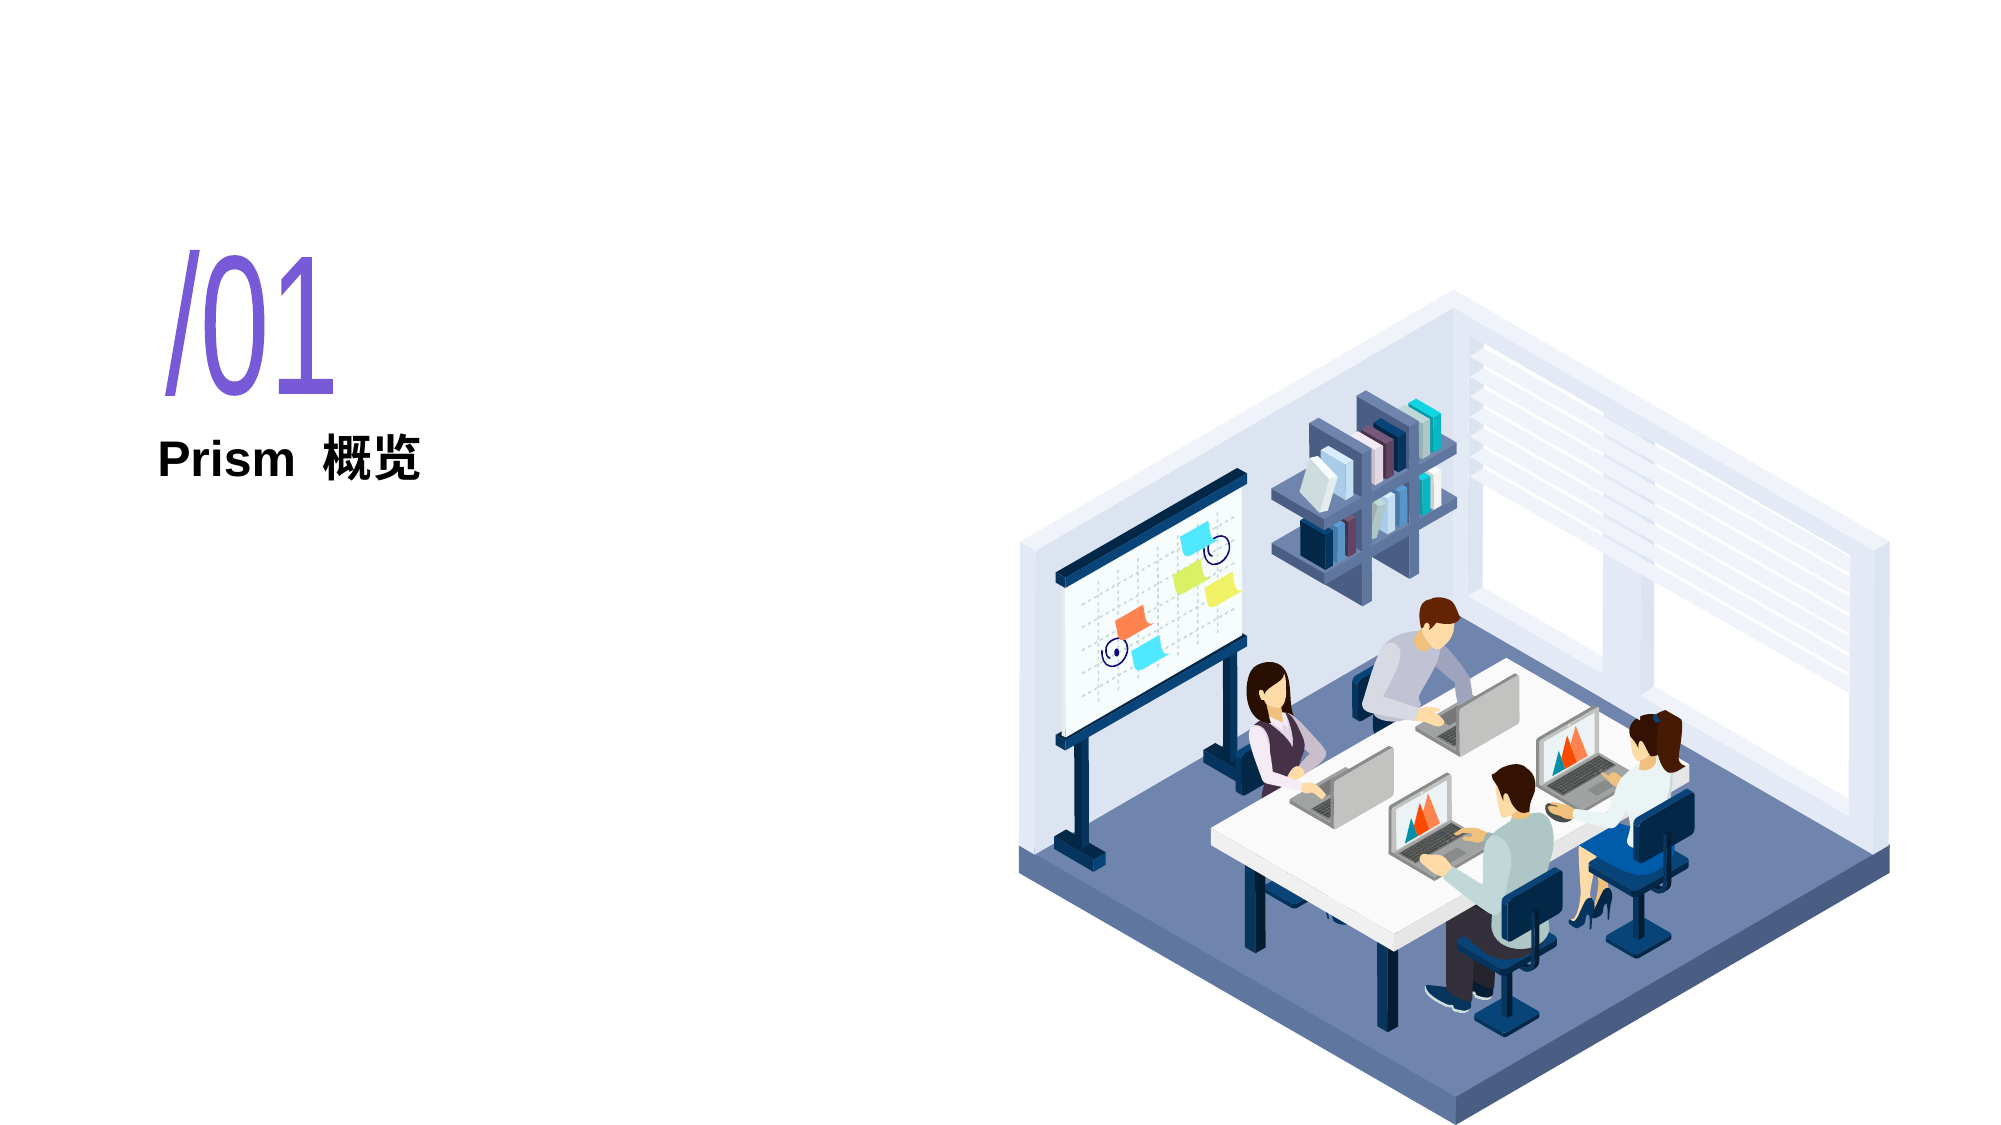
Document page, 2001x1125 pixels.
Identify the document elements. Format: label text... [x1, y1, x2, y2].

title Prism 概览 [142, 348, 1032, 496]
